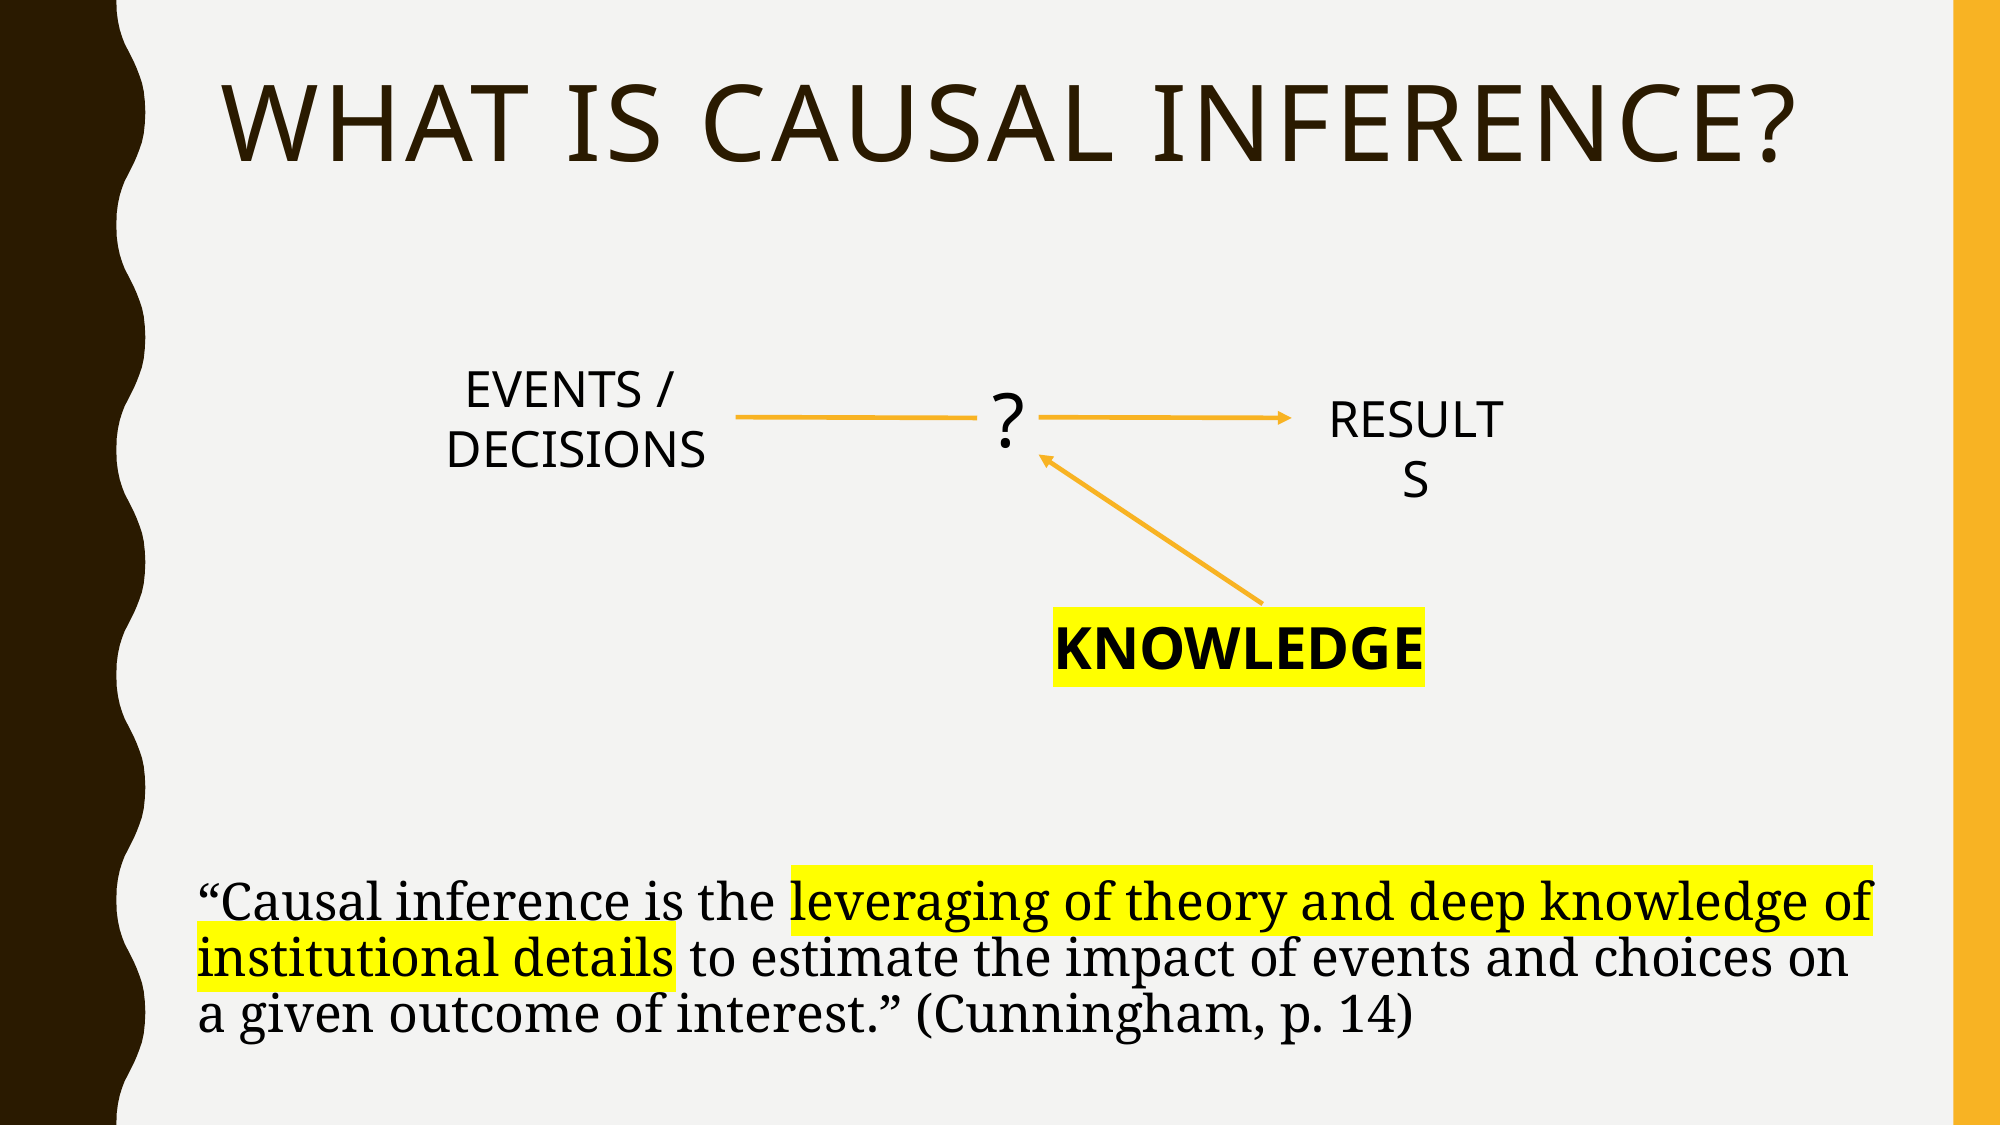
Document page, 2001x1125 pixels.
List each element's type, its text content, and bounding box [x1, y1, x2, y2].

text_box ? [977, 364, 1039, 470]
text_box “Causal inference is the leveraging of theory and deep knowledge of institutional details to estimate the impact of events and choices on a given outcome of interest.” (Cunningham, p. 14) [182, 868, 1908, 1086]
text_box EVENTS / DECISIONS [417, 349, 736, 485]
title What is causal inference? [205, 62, 1875, 308]
text_box RESULTS [1304, 380, 1529, 515]
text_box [1038, 454, 1263, 604]
text_box KNOWLEDGE [1038, 603, 1487, 689]
